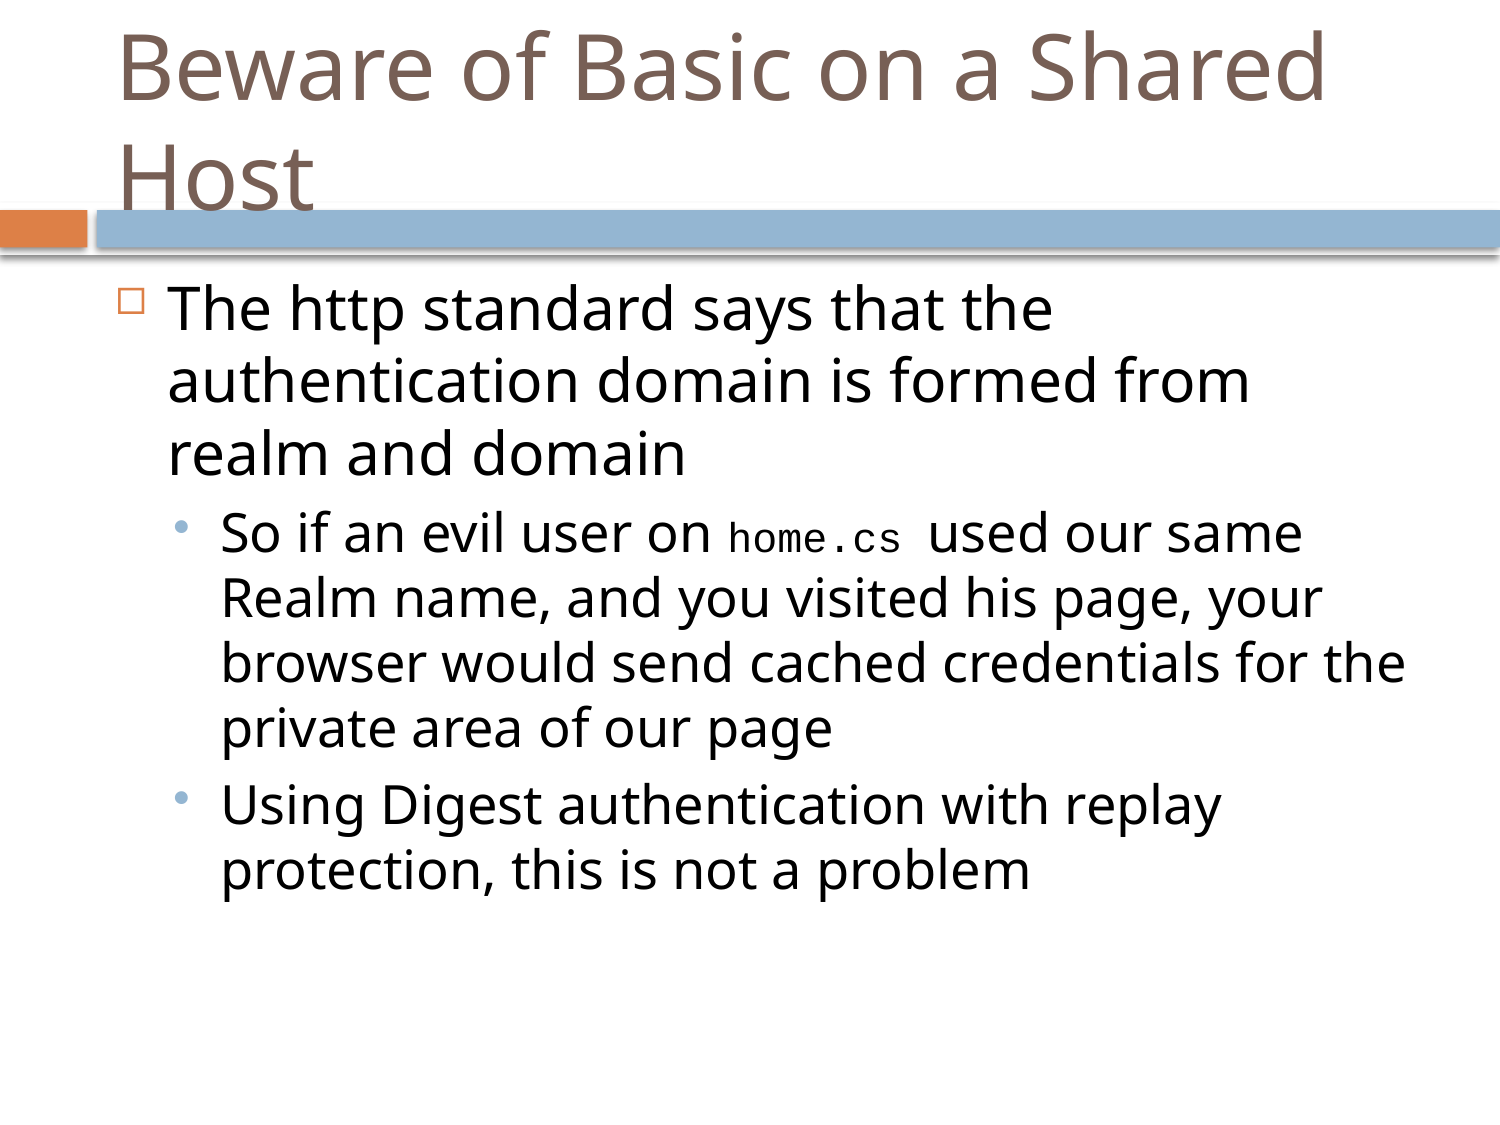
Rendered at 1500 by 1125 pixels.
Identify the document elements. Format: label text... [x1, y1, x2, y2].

list The http standard says that the authentication domain is formed from realm and domain So if an evil user on home.cs used our same Realm name, and you visited his page, your browser would send cached credentials for the private area of our page Using Digest authentication with replay protection, this is not a problem [100, 262, 1438, 1000]
title Beware of Basic on a Shared Host [100, 37, 1438, 200]
